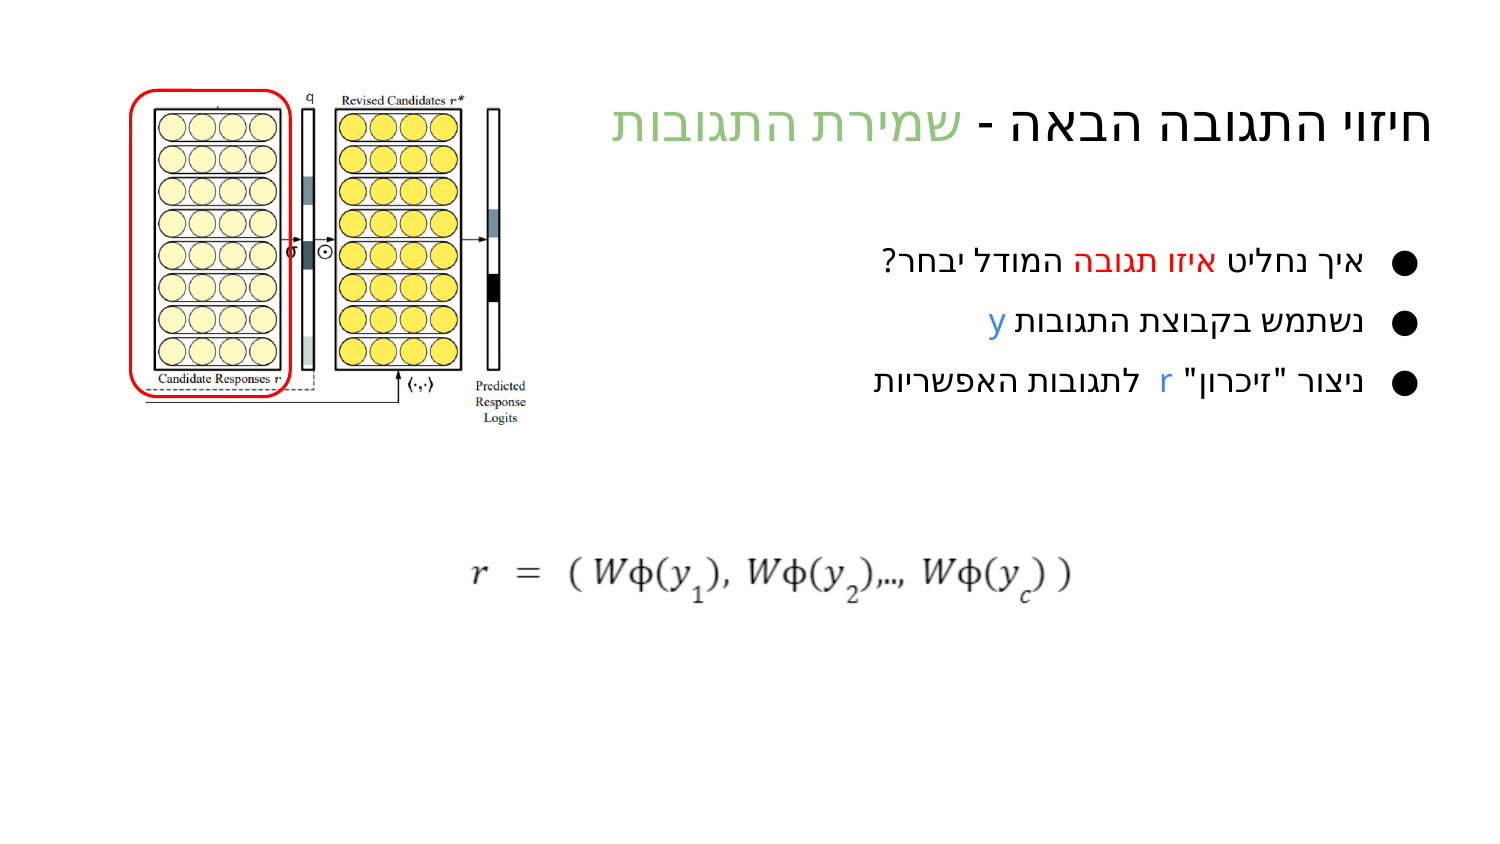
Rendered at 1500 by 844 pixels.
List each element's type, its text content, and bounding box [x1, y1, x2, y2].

text_box איך נחליט איזו תגובה המודל יבחר? נשתמש בקבוצת התגובות y ניצור "זיכרון" r לתגובות האפשריות [578, 204, 1456, 475]
picture [139, 80, 555, 433]
picture [449, 531, 1093, 619]
text_box [130, 103, 134, 384]
title חיזוי התגובה הבאה - שמירת התגובות [51, 72, 1449, 167]
